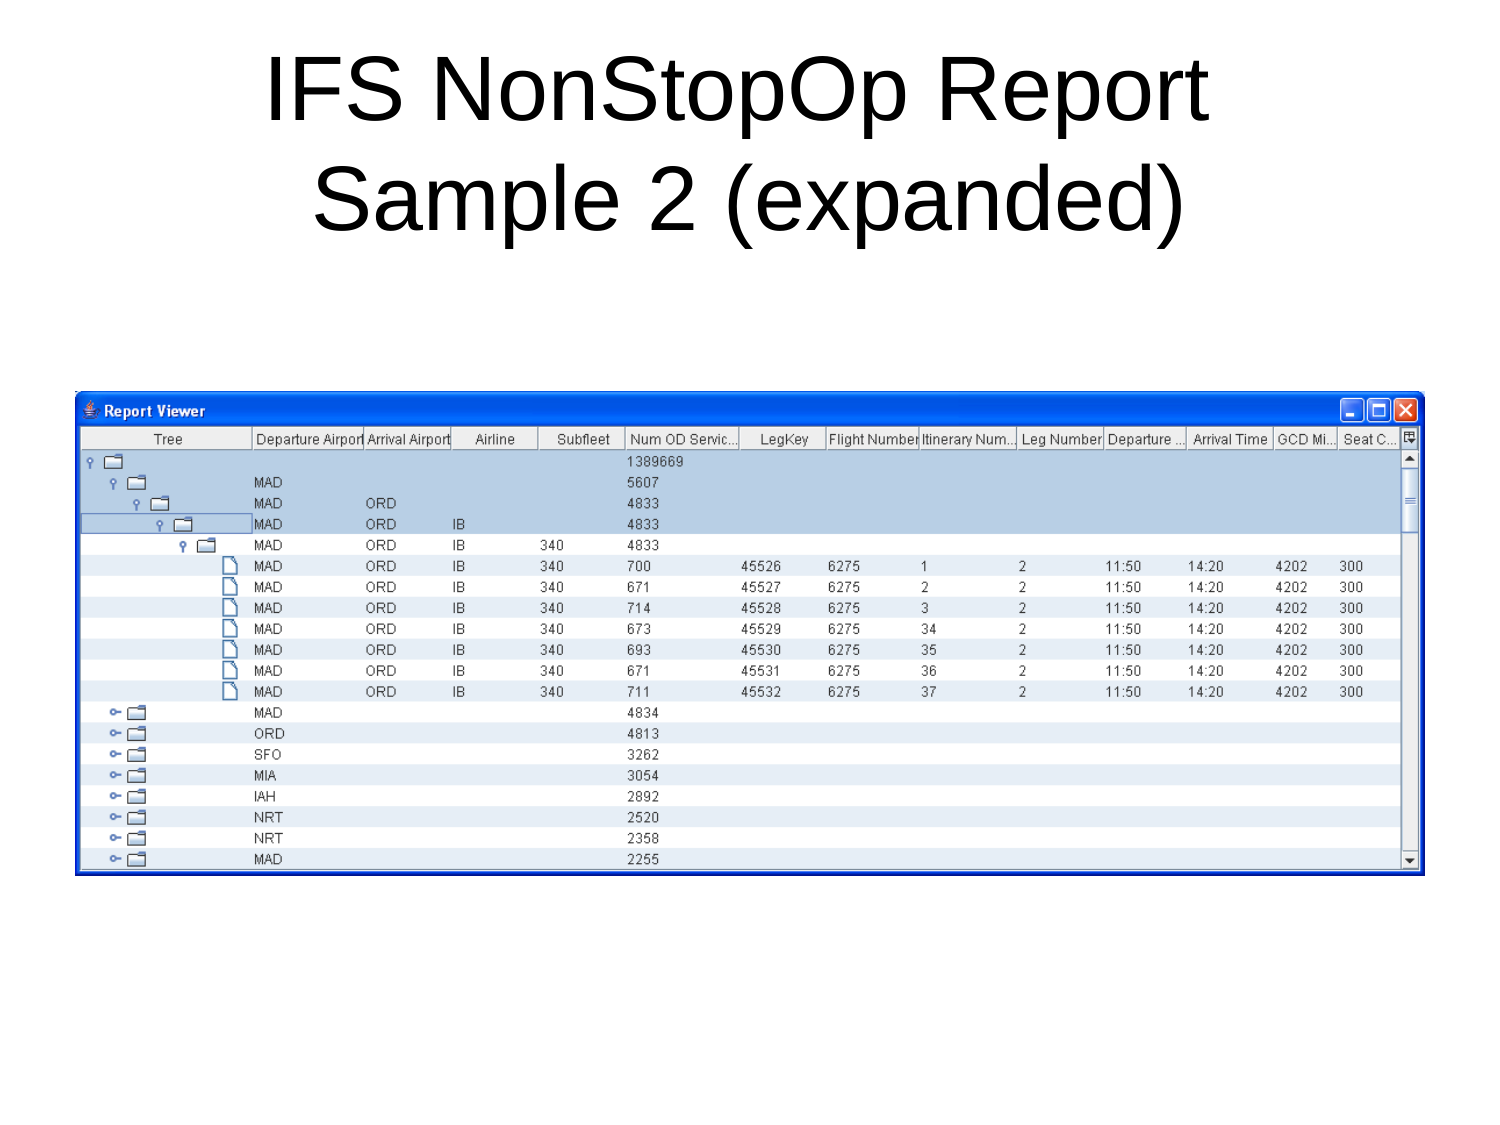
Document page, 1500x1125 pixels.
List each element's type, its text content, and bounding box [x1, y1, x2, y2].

title IFS NonStopOp Report Sample 2 (expanded) [74, 44, 1426, 233]
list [74, 391, 1426, 877]
